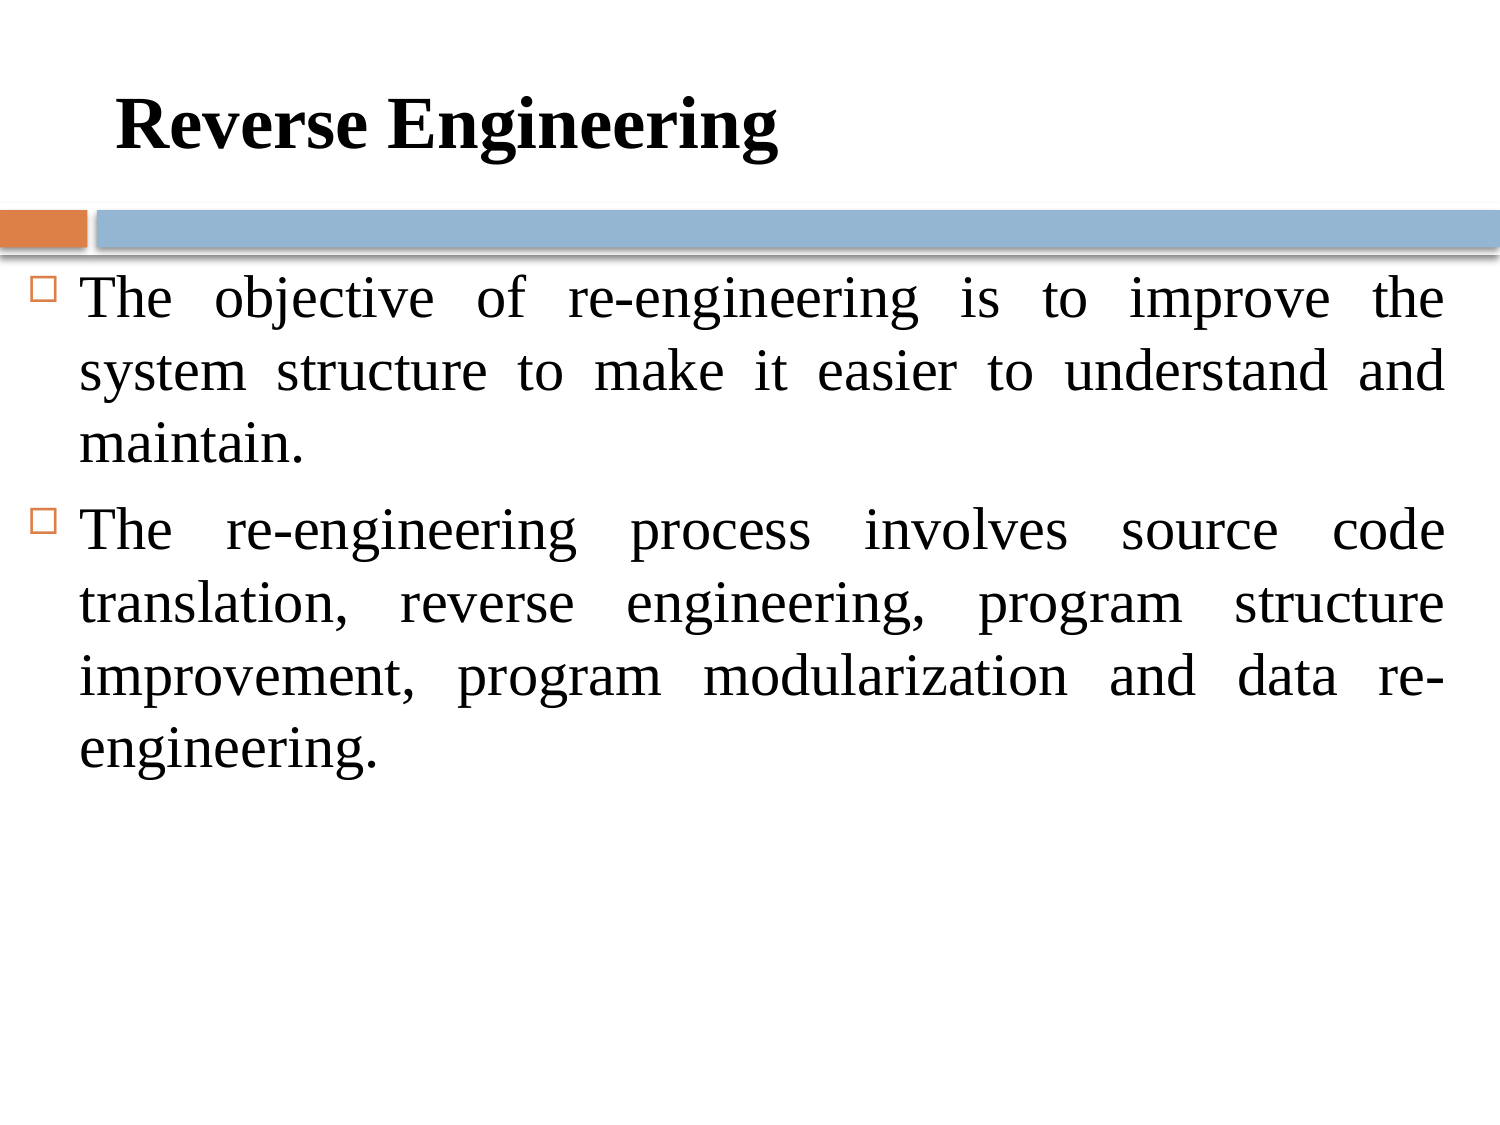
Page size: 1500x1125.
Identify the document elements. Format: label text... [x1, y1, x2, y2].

list The objective of re-engineering is to improve the system structure to make it easier to understand and maintain. The re-engineering process involves source code translation, reverse engineering, program structure improvement, program modularization and data re-engineering. [12, 249, 1463, 1113]
title Reverse Engineering [100, 37, 1438, 200]
